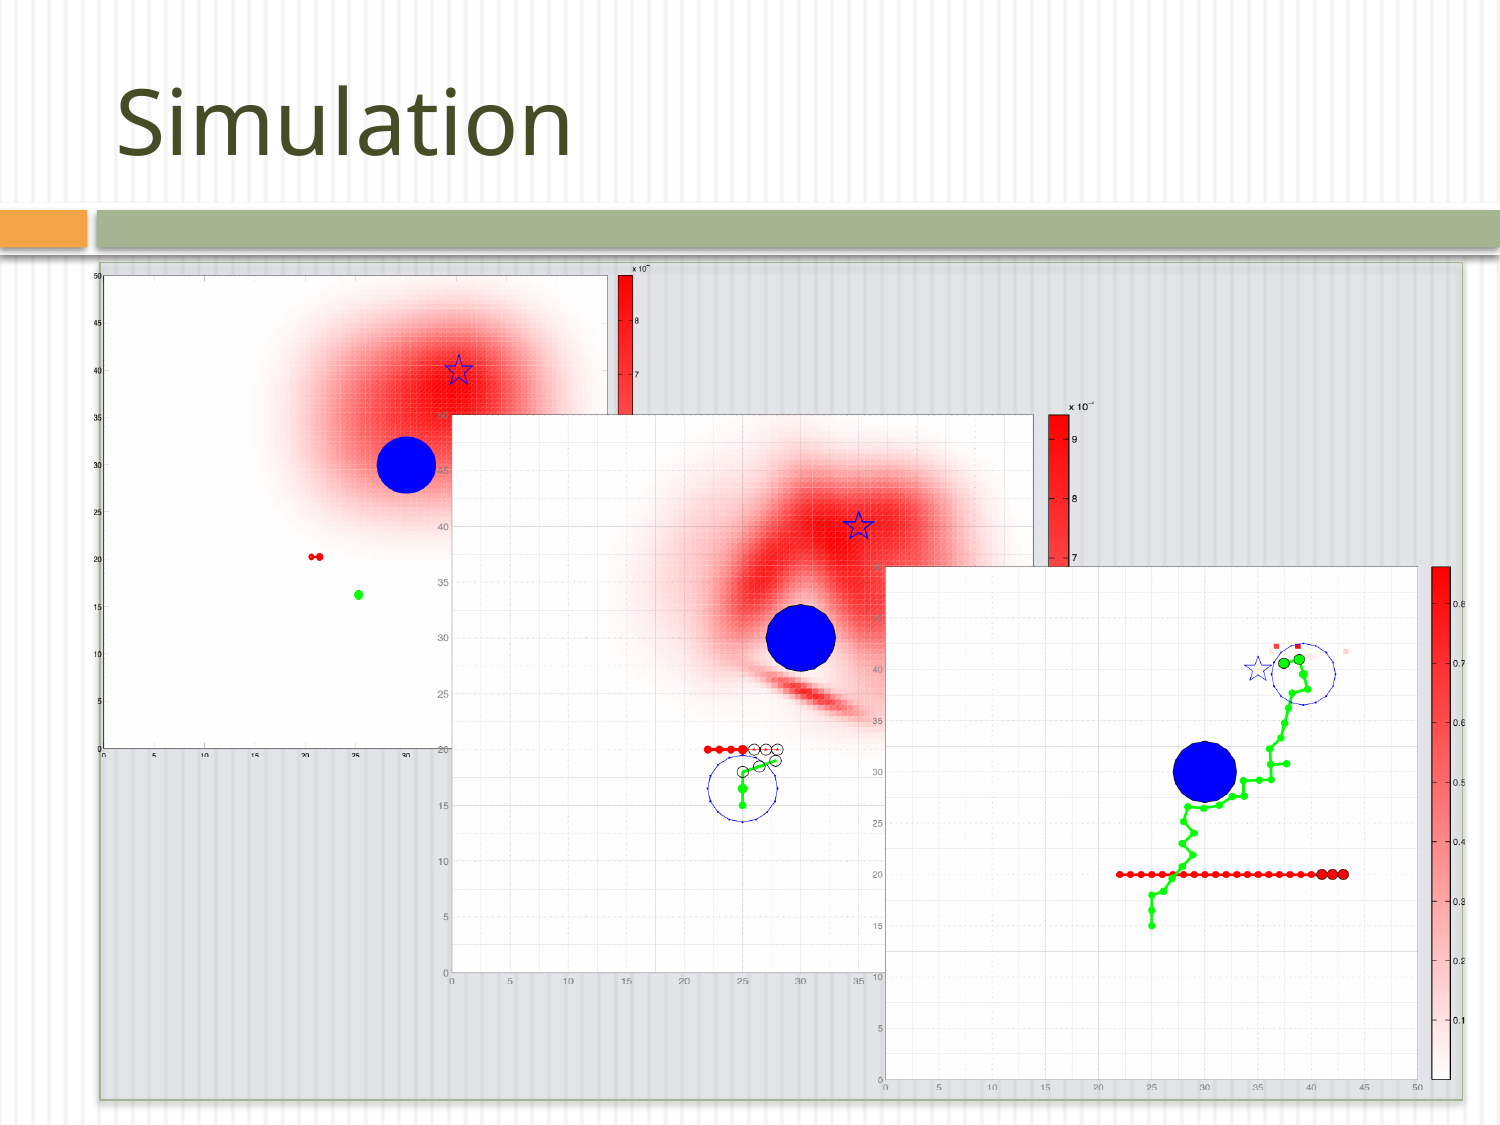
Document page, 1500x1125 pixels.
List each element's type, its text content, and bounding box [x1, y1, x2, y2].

text_box [651, 262, 1463, 563]
picture [93, 262, 1465, 1090]
text_box [99, 768, 1463, 1101]
title Simulation [100, 37, 1438, 200]
